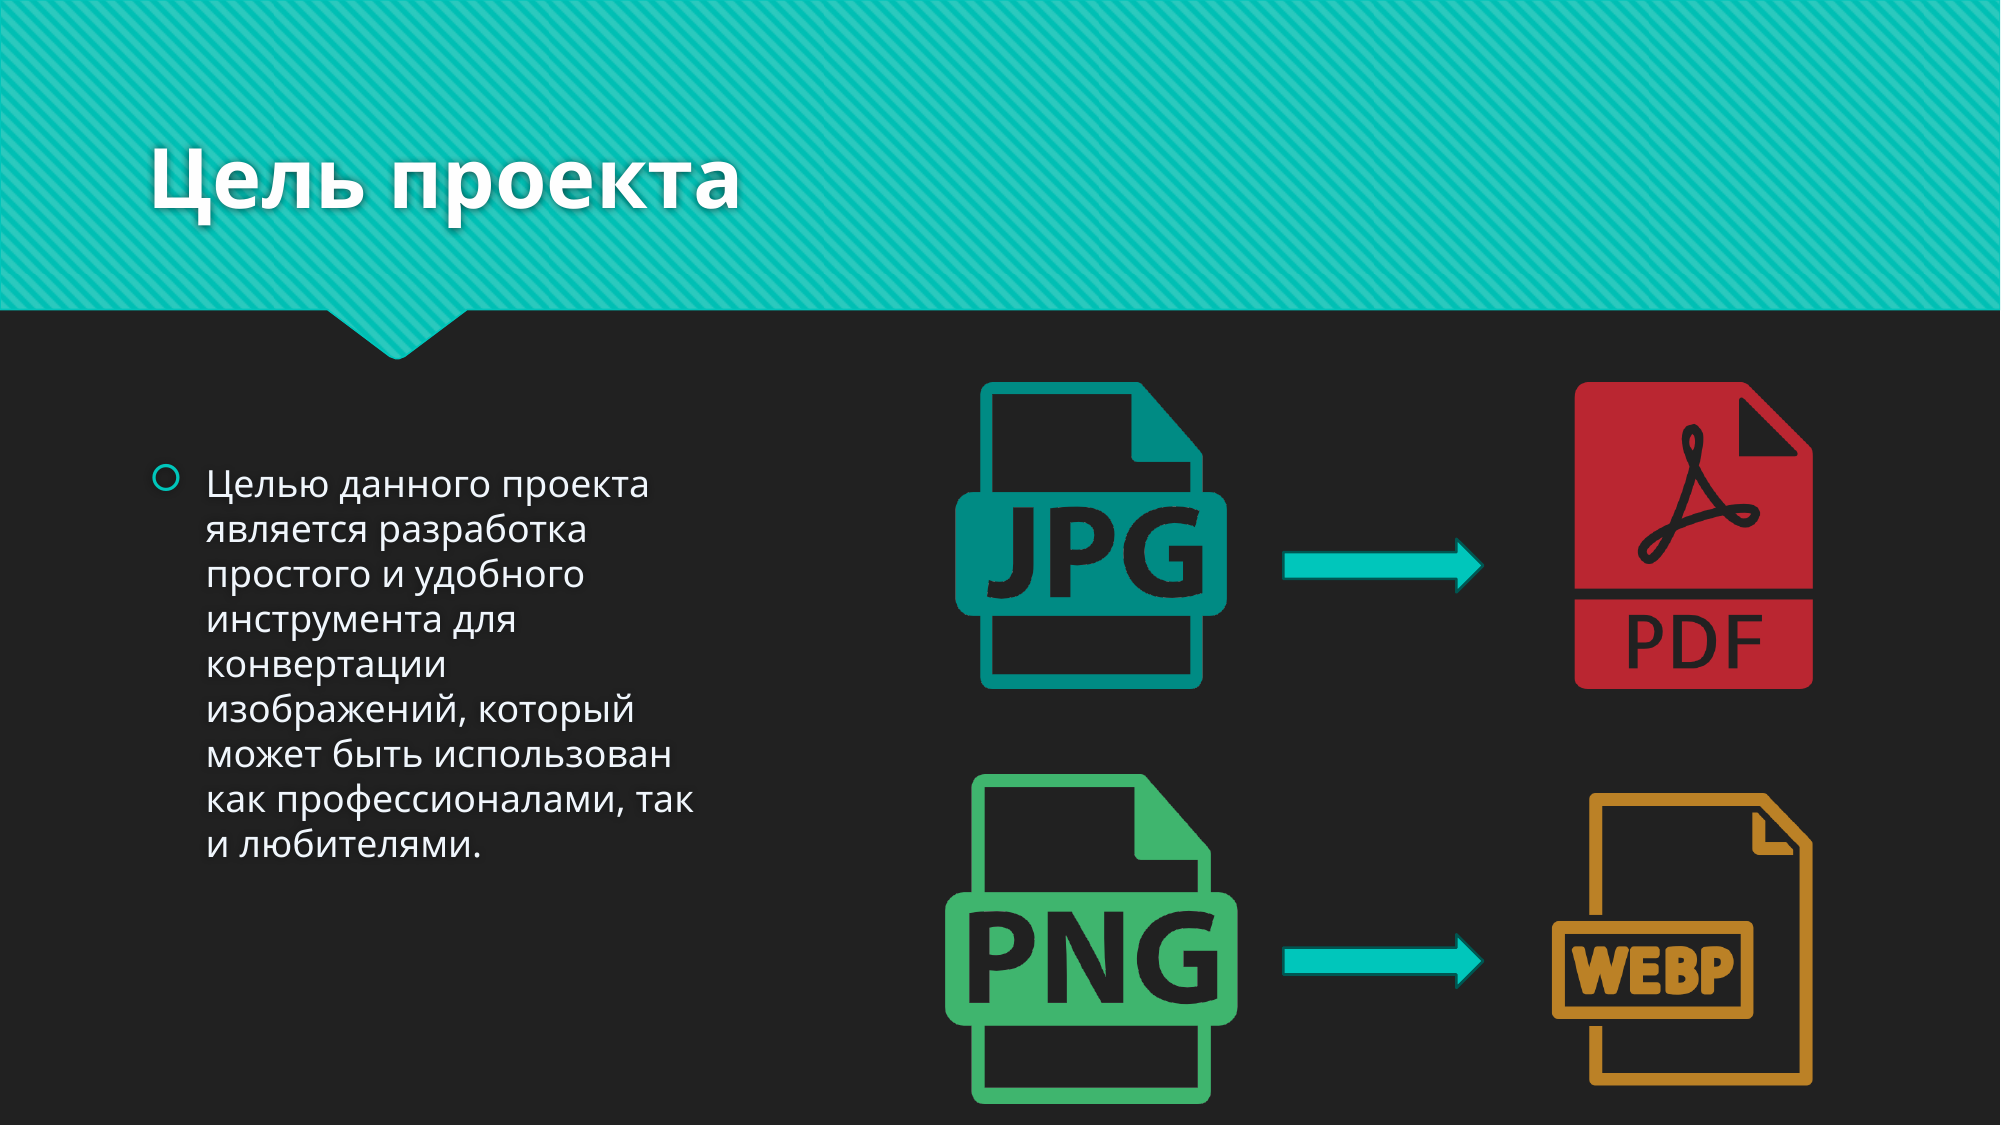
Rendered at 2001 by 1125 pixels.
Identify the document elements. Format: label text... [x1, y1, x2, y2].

picture [926, 774, 1256, 1104]
picture [1540, 382, 1847, 689]
title Цель проекта [132, 73, 1868, 233]
list Целью данного проекта является разработка простого и удобного инструмента для конвертации изображений, который может быть использован как профессионалами, так и любителями. [134, 364, 732, 962]
text_box [1282, 933, 1485, 990]
picture [1517, 774, 1847, 1104]
text_box [1282, 537, 1485, 594]
picture [937, 382, 1245, 689]
